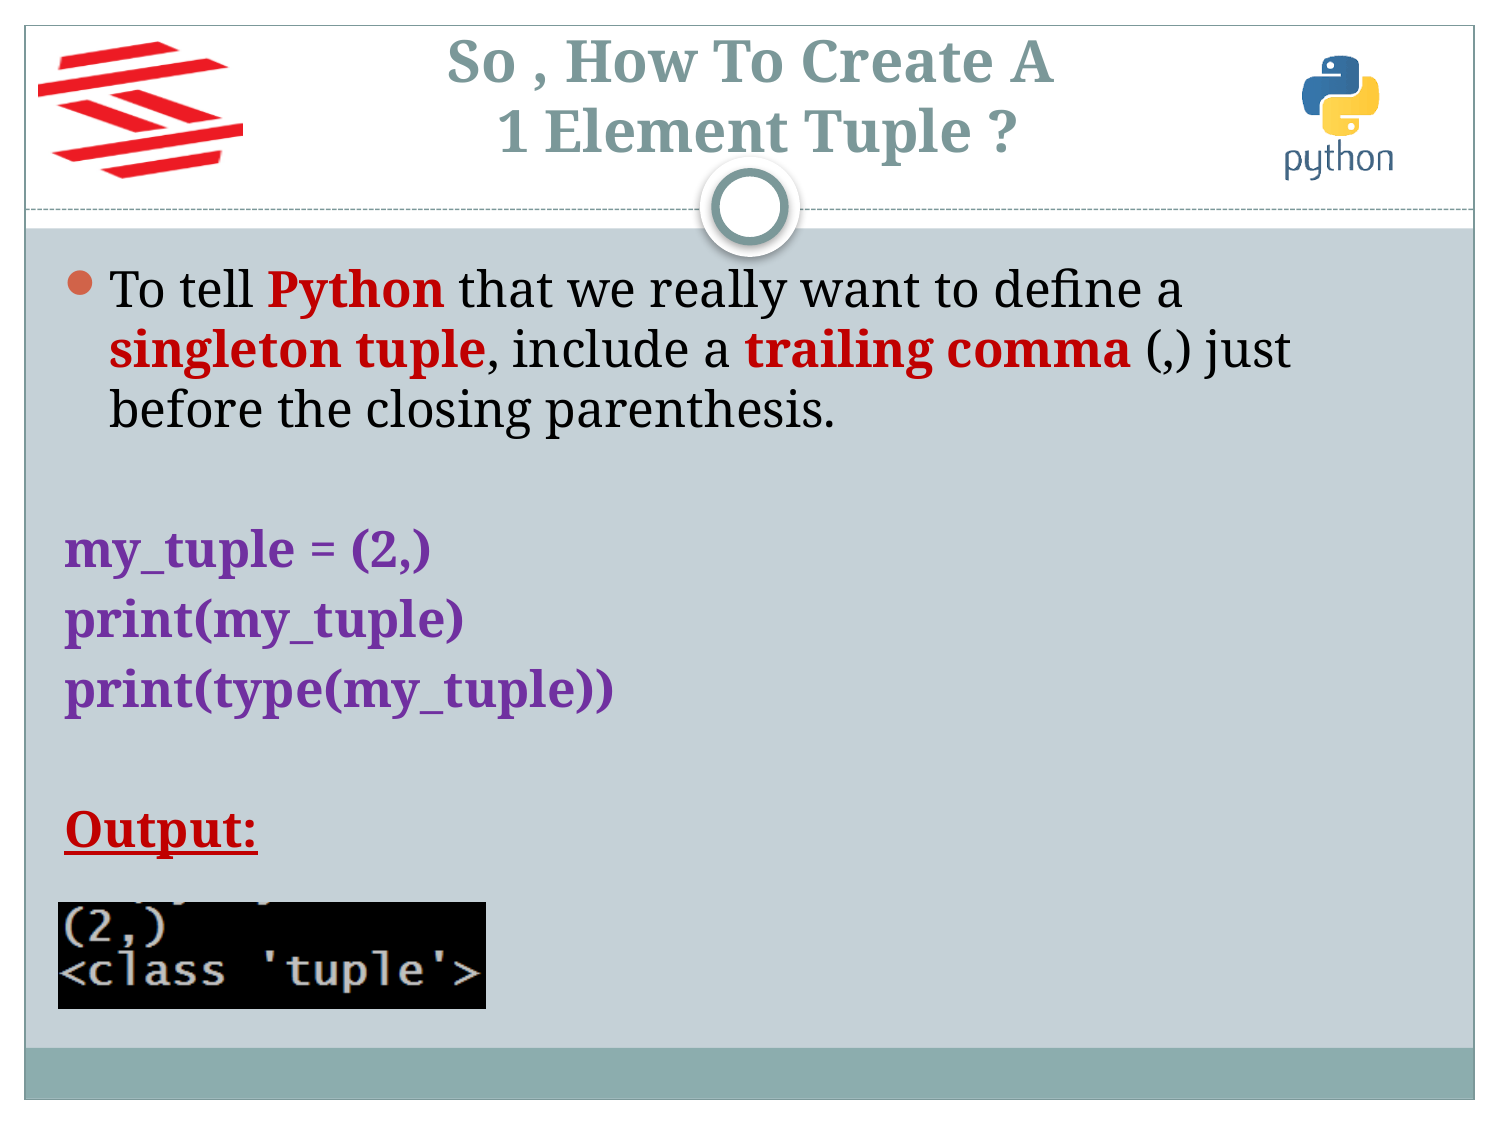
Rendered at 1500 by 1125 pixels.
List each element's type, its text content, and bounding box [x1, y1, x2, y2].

picture [58, 902, 486, 1009]
list To tell Python that we really want to define a singleton tuple, include a trailing comma (,) just before the closing parenthesis. my_tuple = (2,) print(my_tuple) print(type(my_tuple)) Output: [49, 250, 1445, 1047]
title So , How To Create A 1 Element Tuple ? [248, 46, 1459, 172]
picture [1206, 53, 1471, 186]
picture [37, 40, 243, 185]
